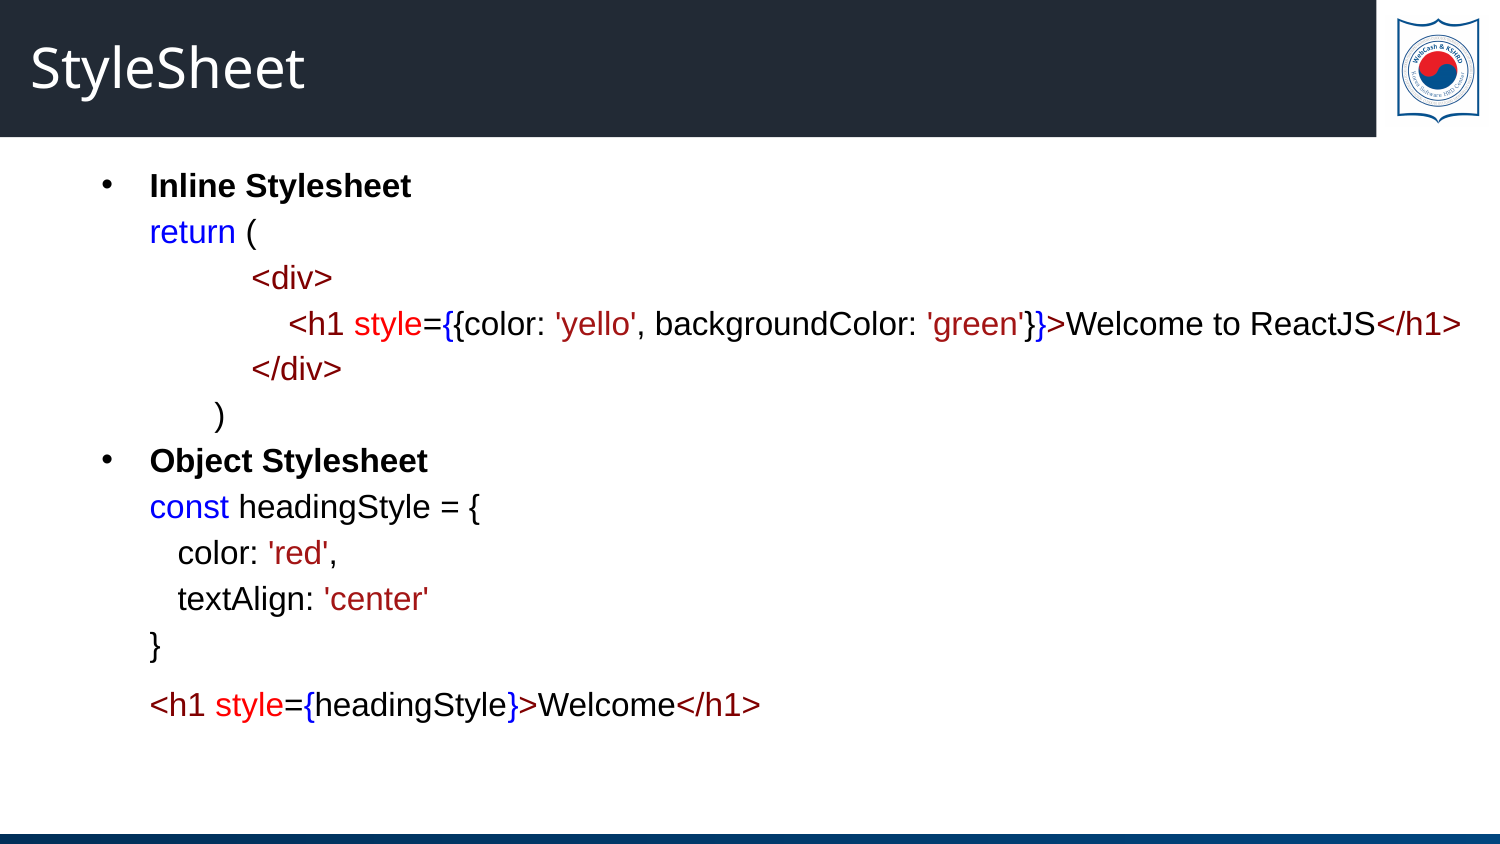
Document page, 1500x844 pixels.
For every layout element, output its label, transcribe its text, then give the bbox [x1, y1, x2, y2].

title StyleSheet [19, 19, 1360, 122]
picture [1385, 15, 1489, 127]
text_box Inline Stylesheet return ( <div> <h1 style={{color: 'yello', backgroundColor: 'green'}}>Welcome to ReactJS</h1> </div> ) Object Stylesheet const headingStyle = { color: 'red', textAlign: 'center' } <h1 style={headingStyle}>Welcome</h1> [25, 152, 1488, 759]
